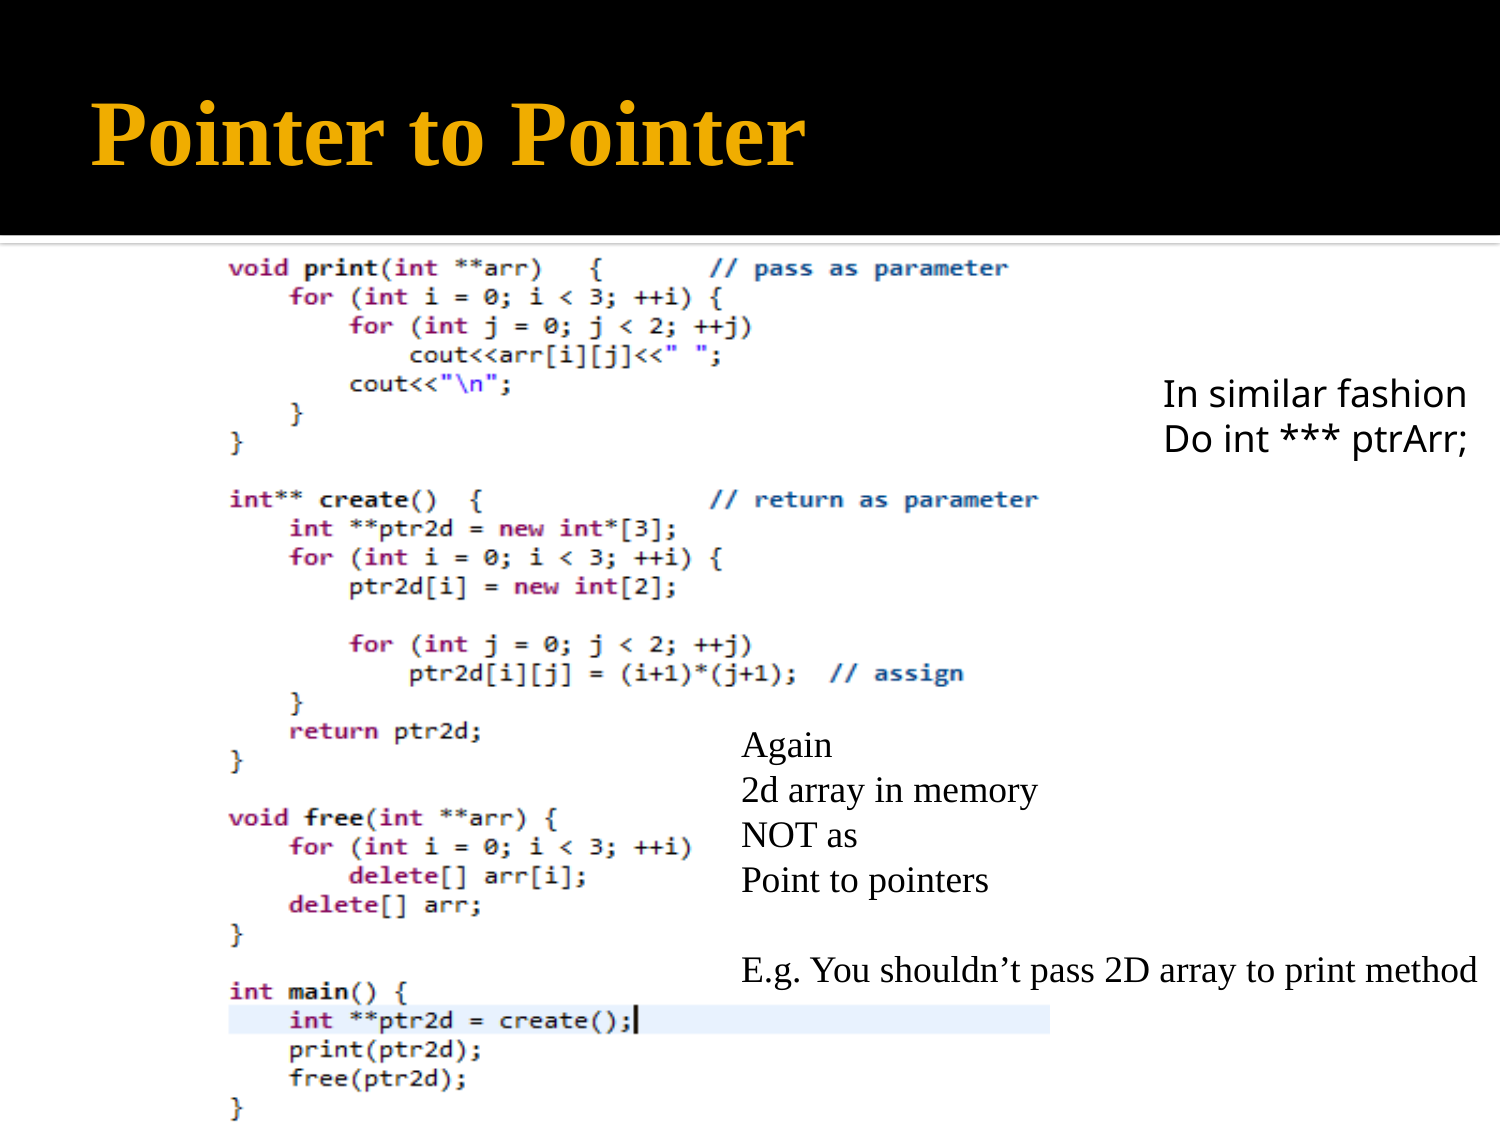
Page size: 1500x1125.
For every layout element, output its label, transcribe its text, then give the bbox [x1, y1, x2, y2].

text_box In similar fashion Do int *** ptrArr; [1148, 362, 1484, 468]
picture [224, 249, 1050, 1125]
title Pointer to Pointer [75, 25, 1425, 231]
text_box Again 2d array in memory NOT as Point to pointers E.g. You shouldn’t pass 2D array to print method [1056, 712, 1494, 998]
